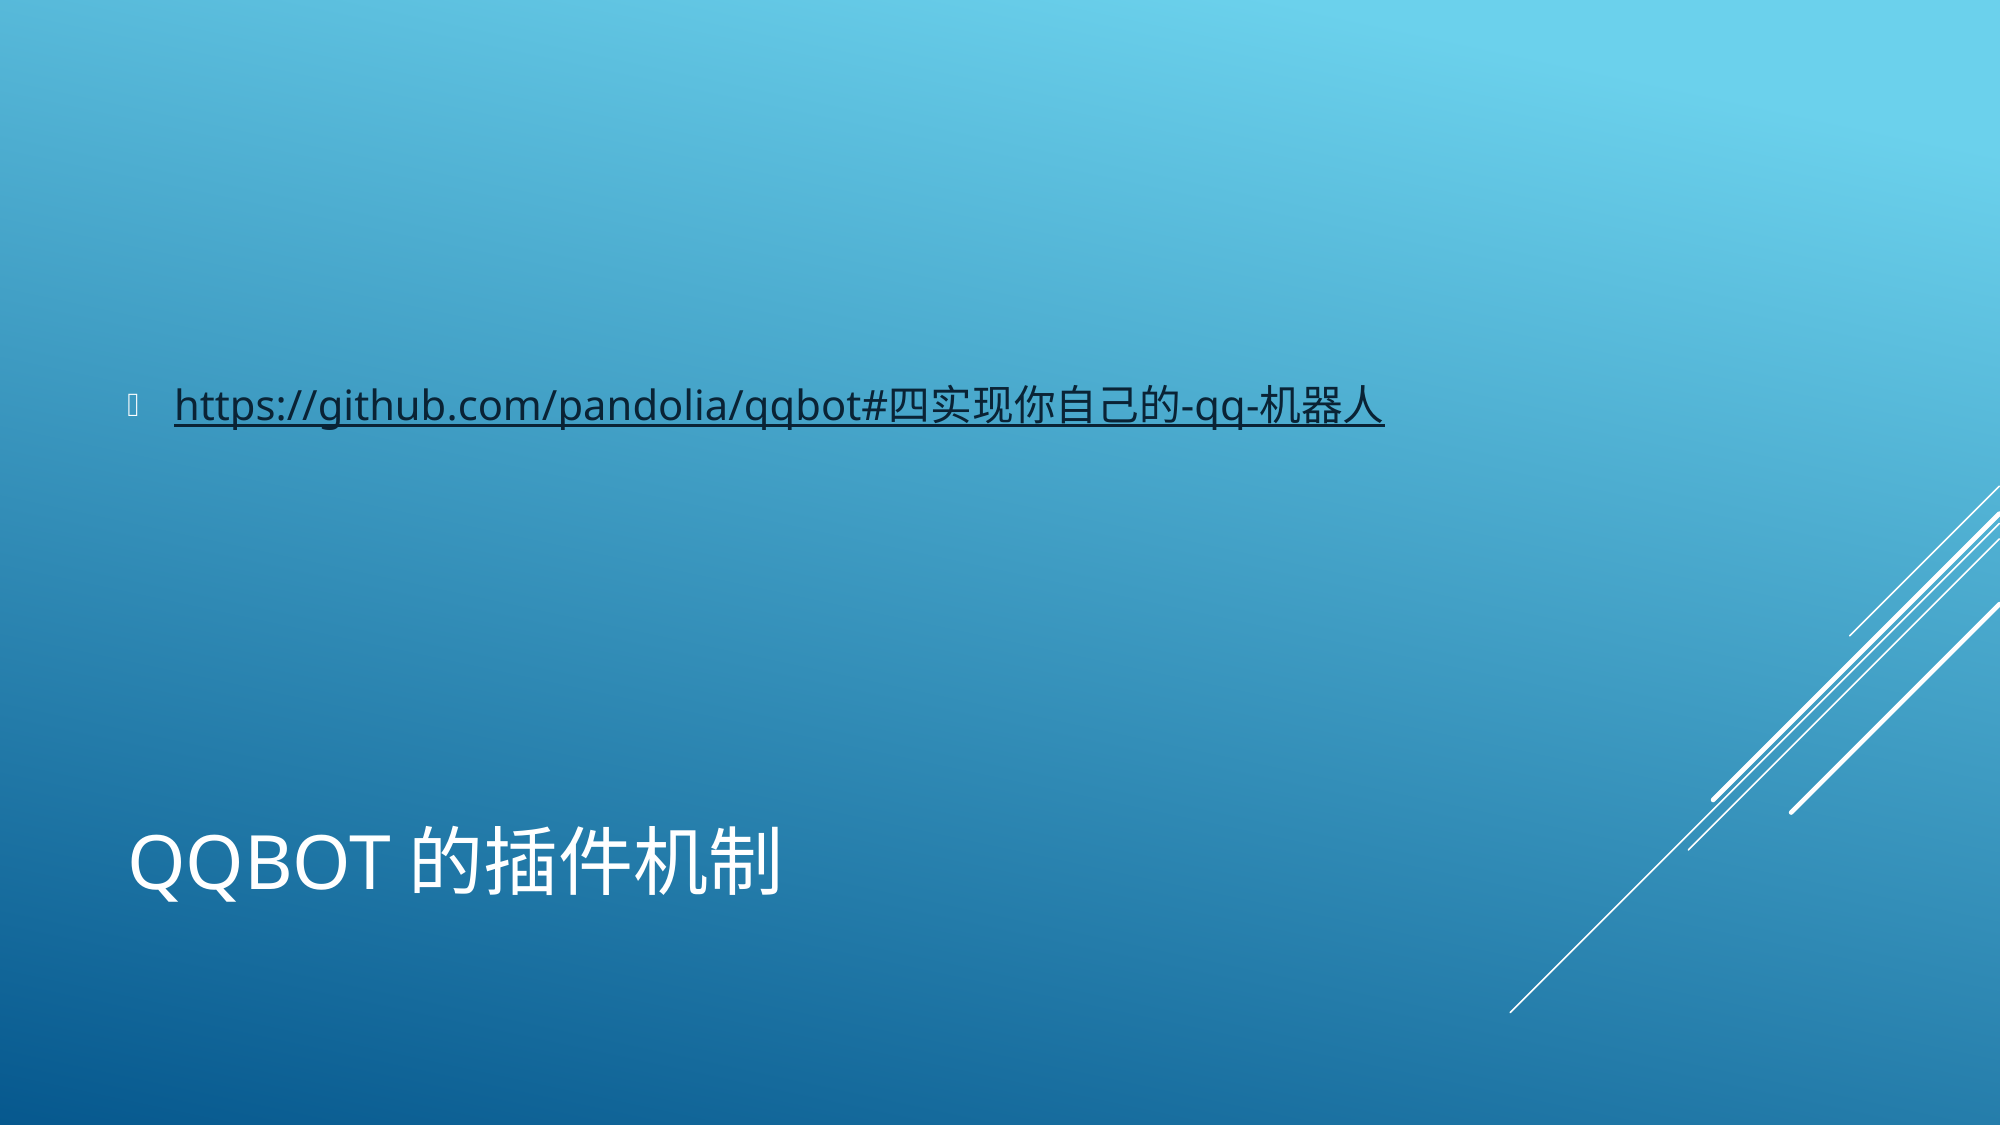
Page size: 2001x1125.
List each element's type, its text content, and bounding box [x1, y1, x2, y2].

title Qqbot的插件机制 [112, 736, 1513, 984]
list https://github.com/pandolia/qqbot#四实现你自己的-qq-机器人 [112, 112, 1513, 706]
